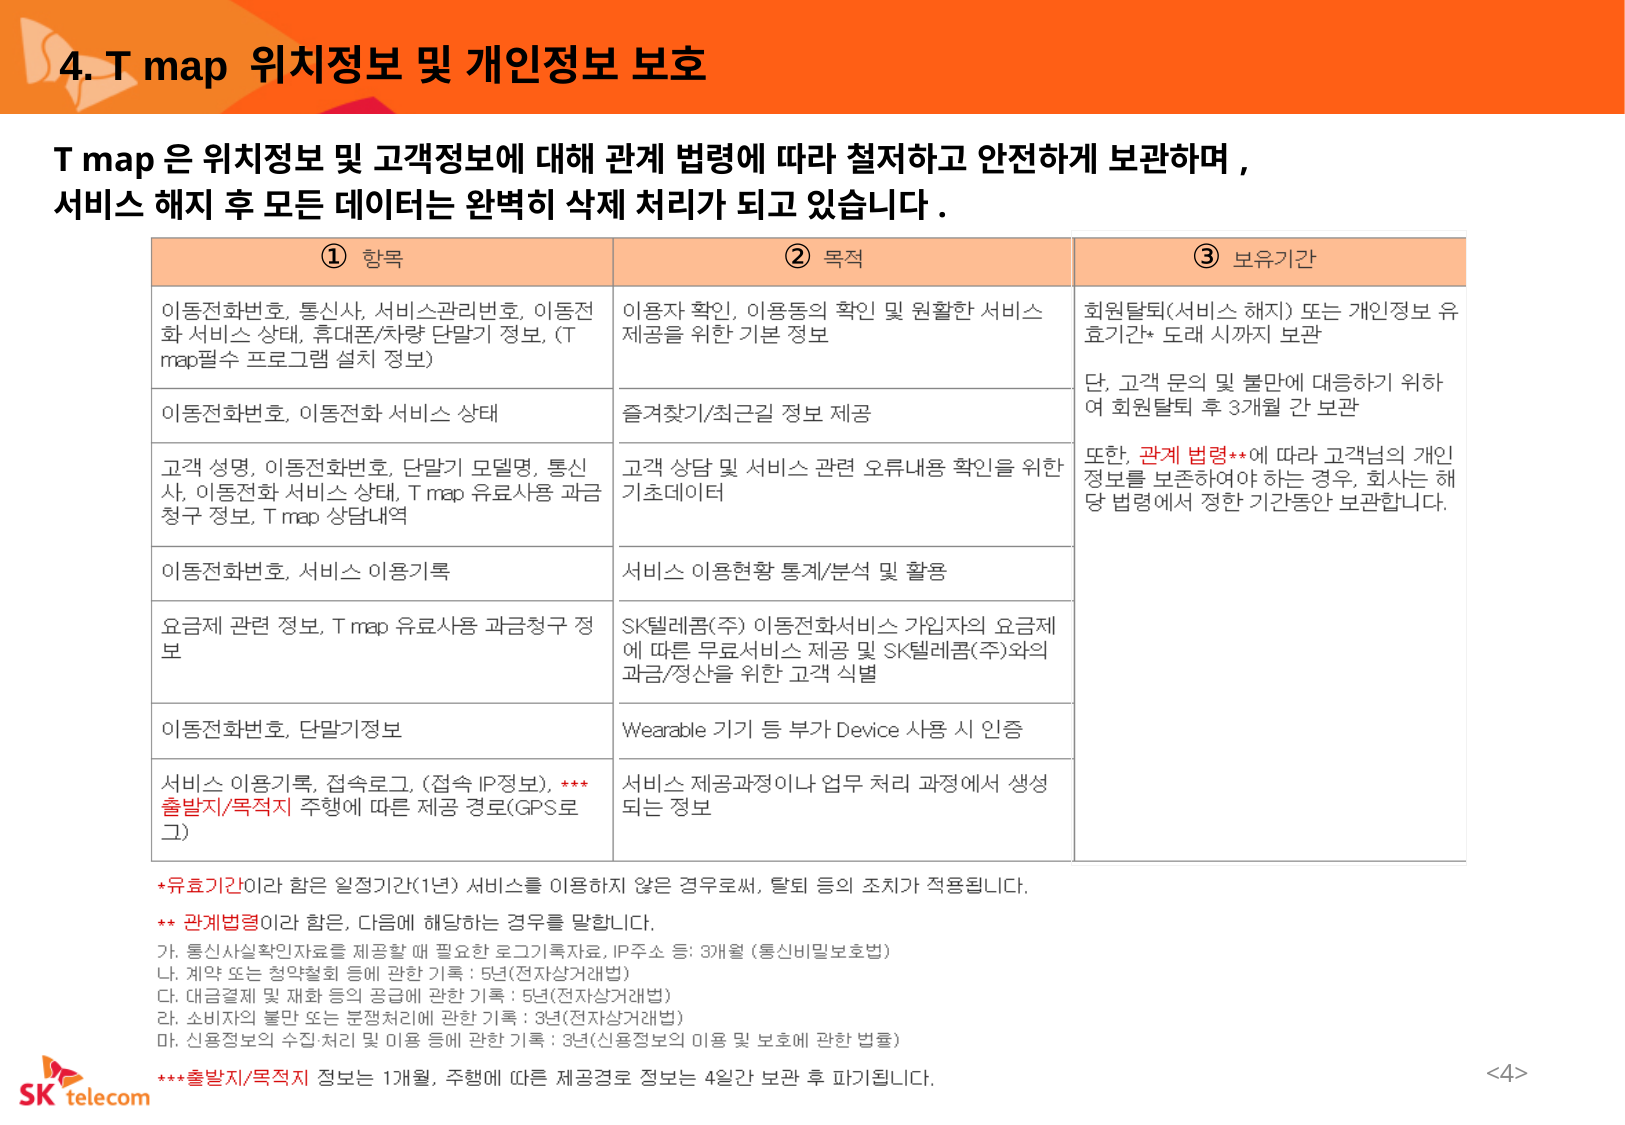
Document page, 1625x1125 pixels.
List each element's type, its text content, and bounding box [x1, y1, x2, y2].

picture [0, 0, 1625, 114]
picture [7, 870, 1486, 1118]
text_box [150, 230, 1468, 870]
text_box 4. T map 위치정보 및 개인정보 보호 [44, 30, 1009, 96]
slide_number <4> [1490, 1042, 1544, 1103]
text_box T map은 위치정보 및 고객정보에 대해 관계 법령에 따라 철저하고 안전하게 보관하며, 서비스 해지 후 모든 데이터는 완벽히 삭제 처리가 되고 있습니다. [44, 124, 1557, 229]
